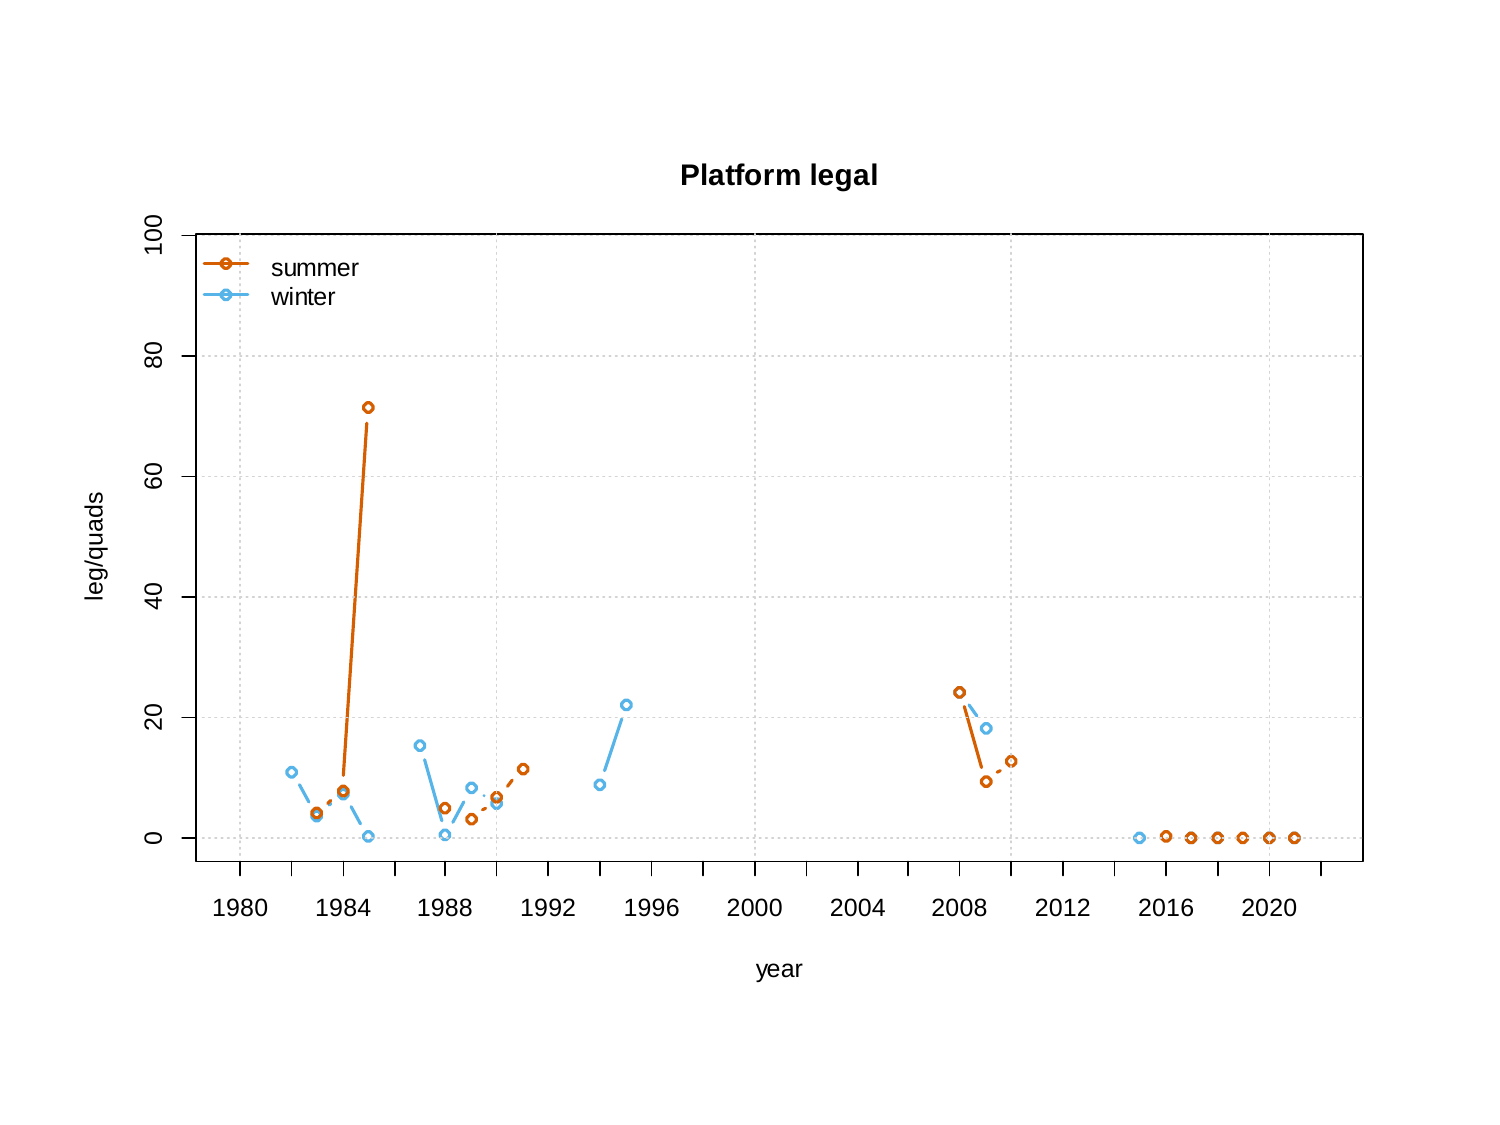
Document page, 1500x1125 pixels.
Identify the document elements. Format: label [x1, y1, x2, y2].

picture [74, 111, 1426, 1014]
